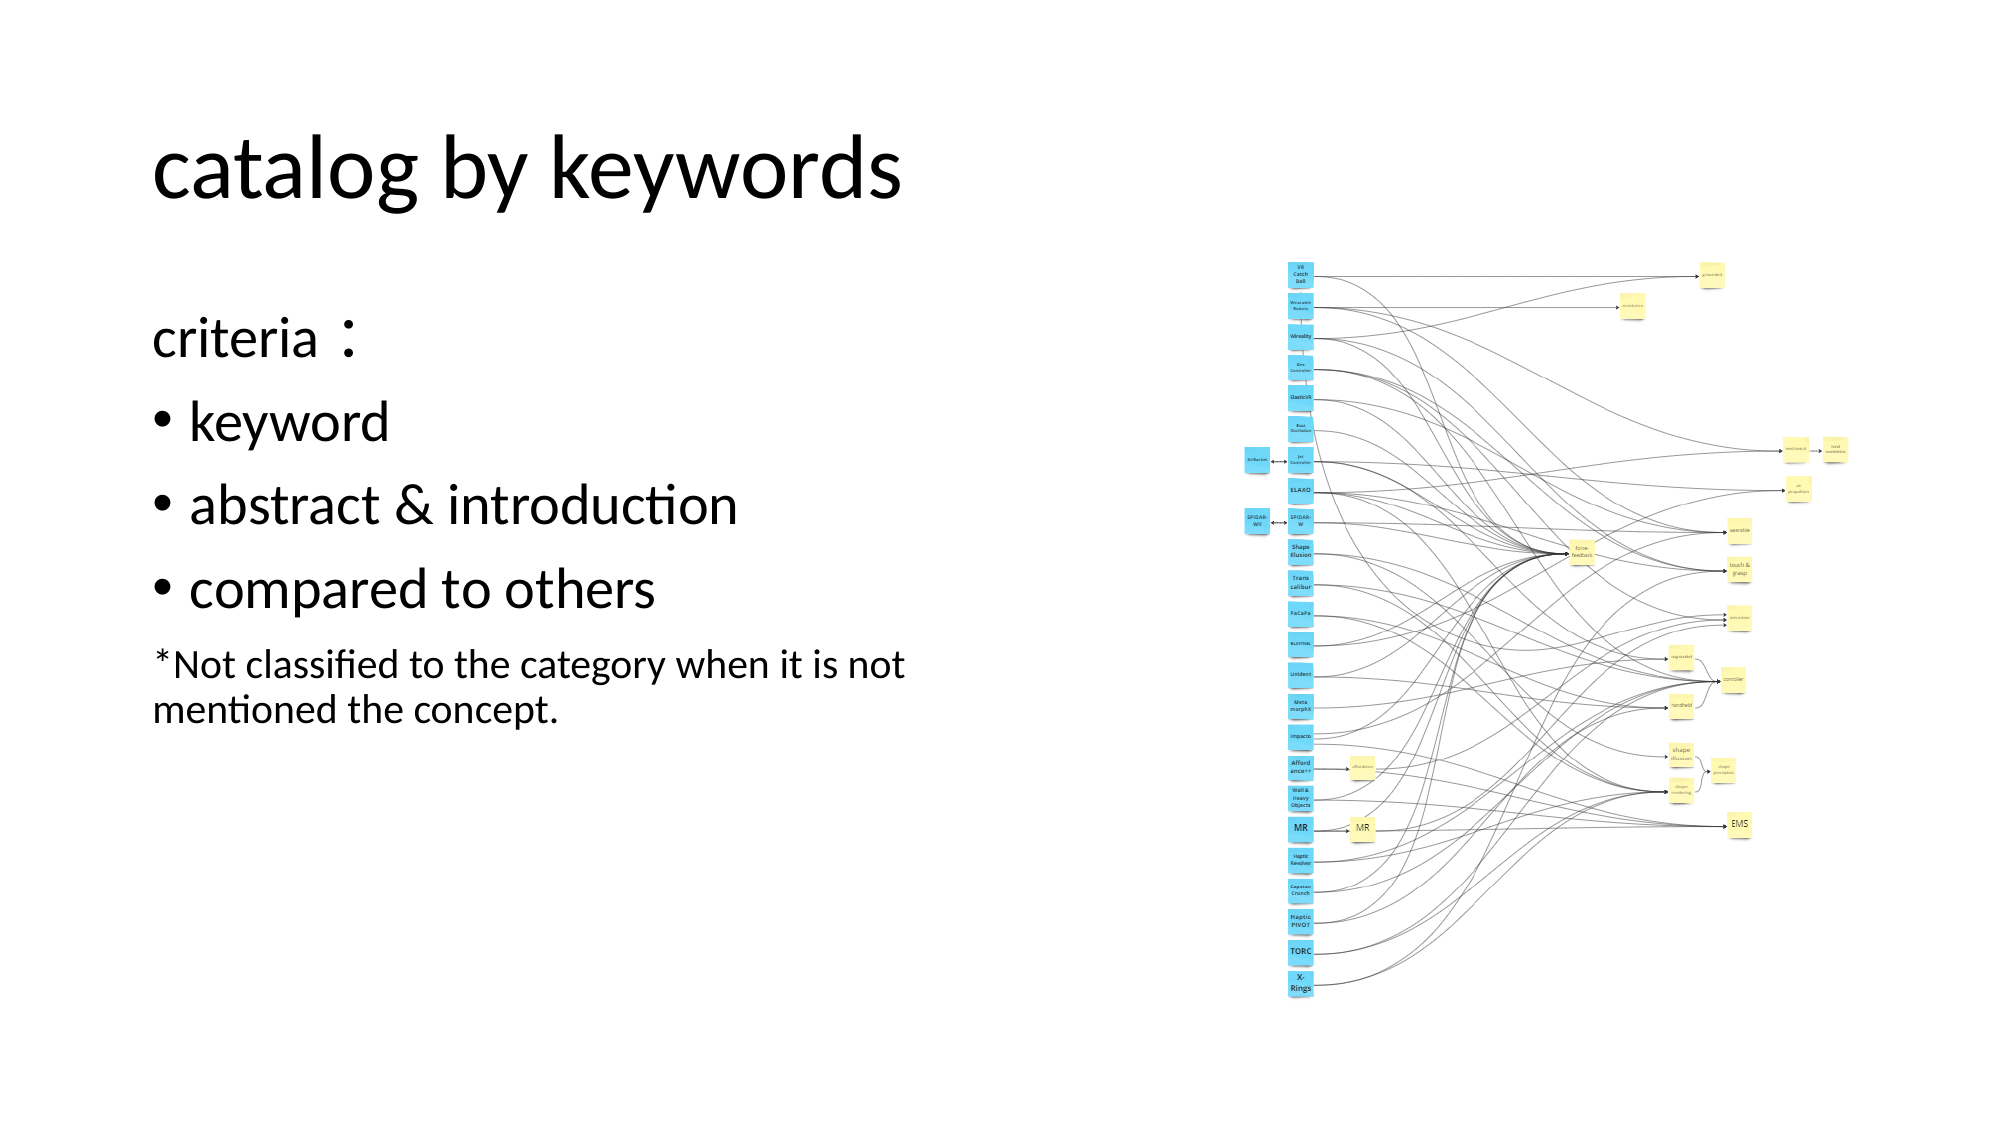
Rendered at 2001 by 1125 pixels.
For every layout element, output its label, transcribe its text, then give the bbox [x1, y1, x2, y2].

list criteria： keyword abstract & introduction compared to others *Not classified to the category when it is not mentioned the concept. [137, 299, 978, 1014]
picture [1216, 250, 1863, 1014]
title catalog by keywords [137, 59, 1863, 278]
